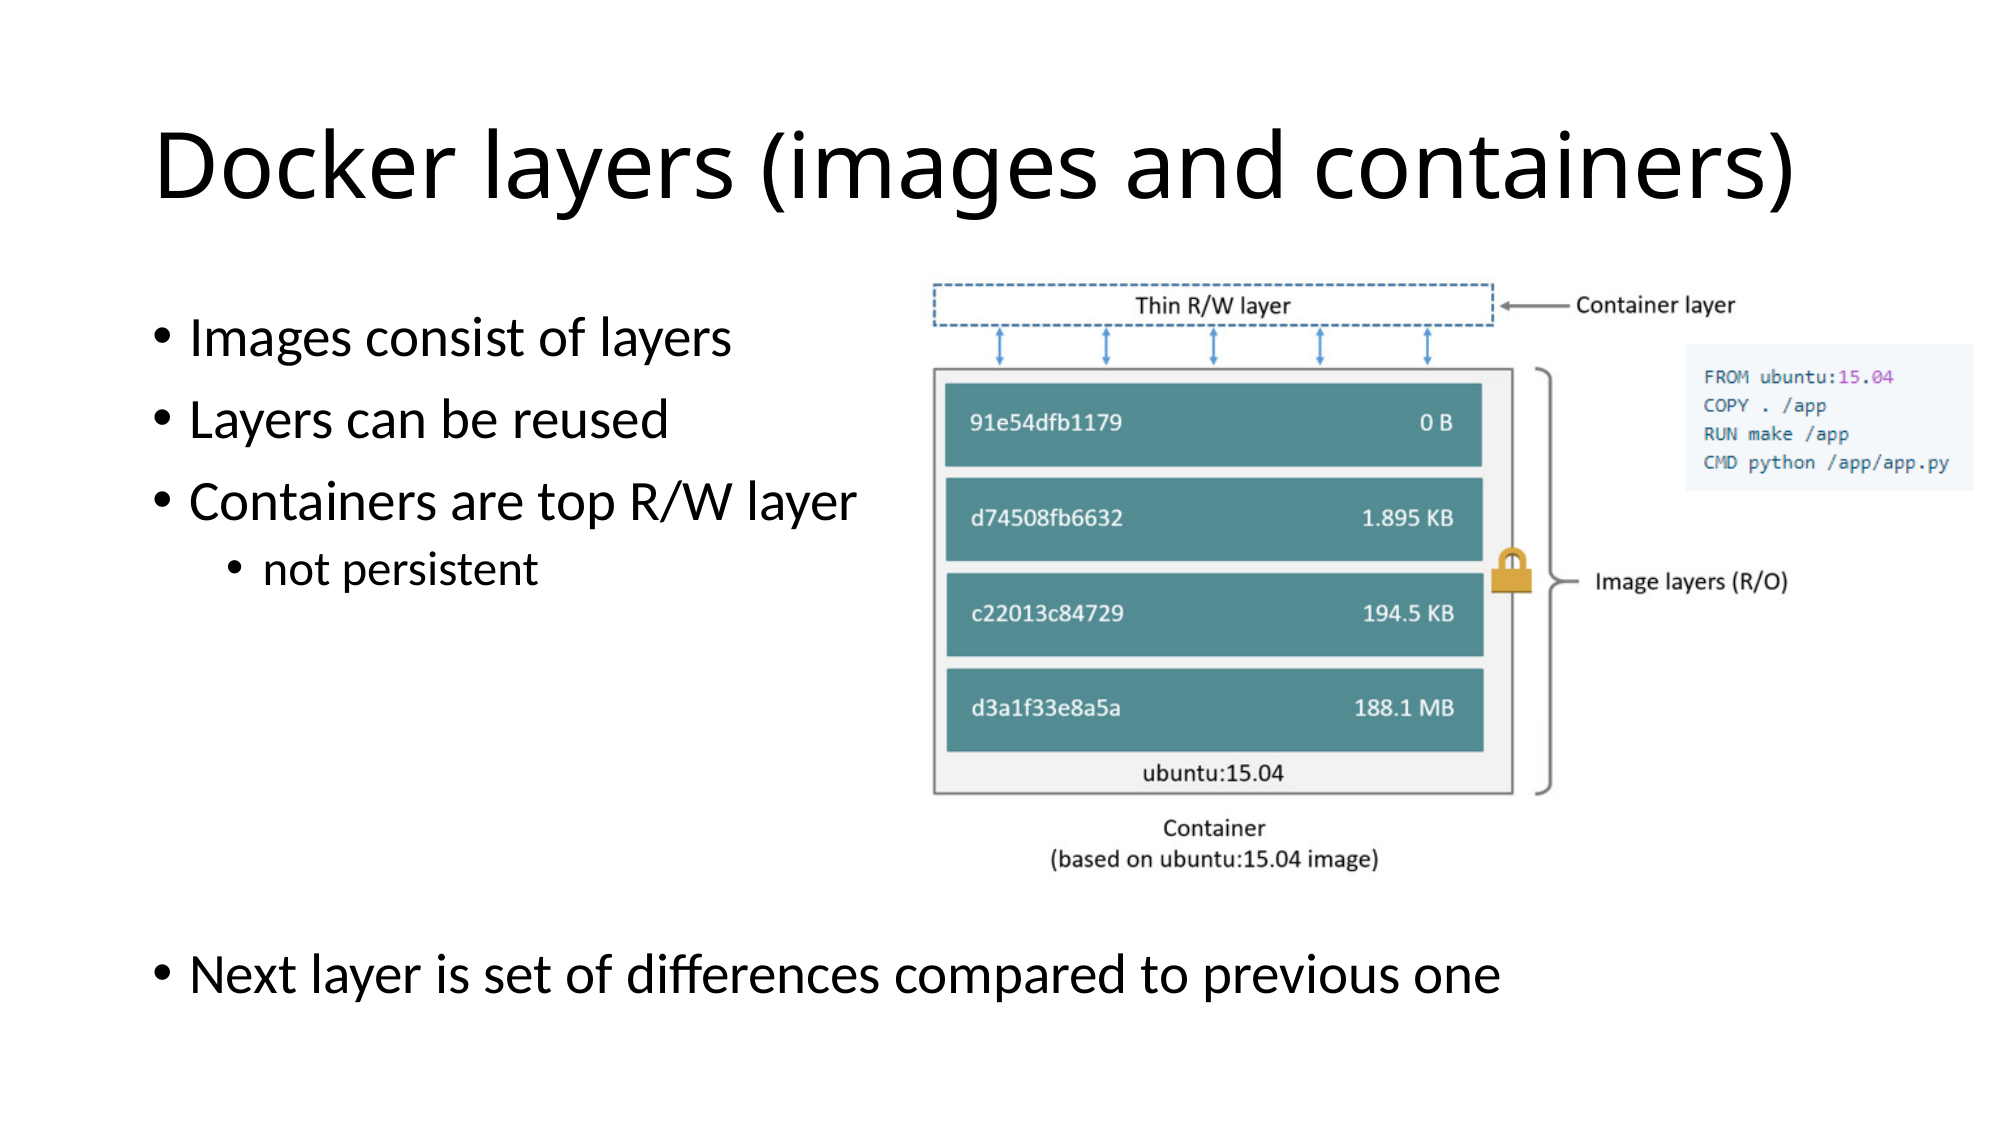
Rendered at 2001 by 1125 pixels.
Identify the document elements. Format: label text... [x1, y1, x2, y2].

picture [909, 260, 1974, 887]
title Docker layers (images and containers) [137, 59, 1863, 278]
list Images consist of layers Layers can be reused Containers are top R/W layer not persistent Next layer is set of differences compared to previous one [137, 299, 1863, 1014]
